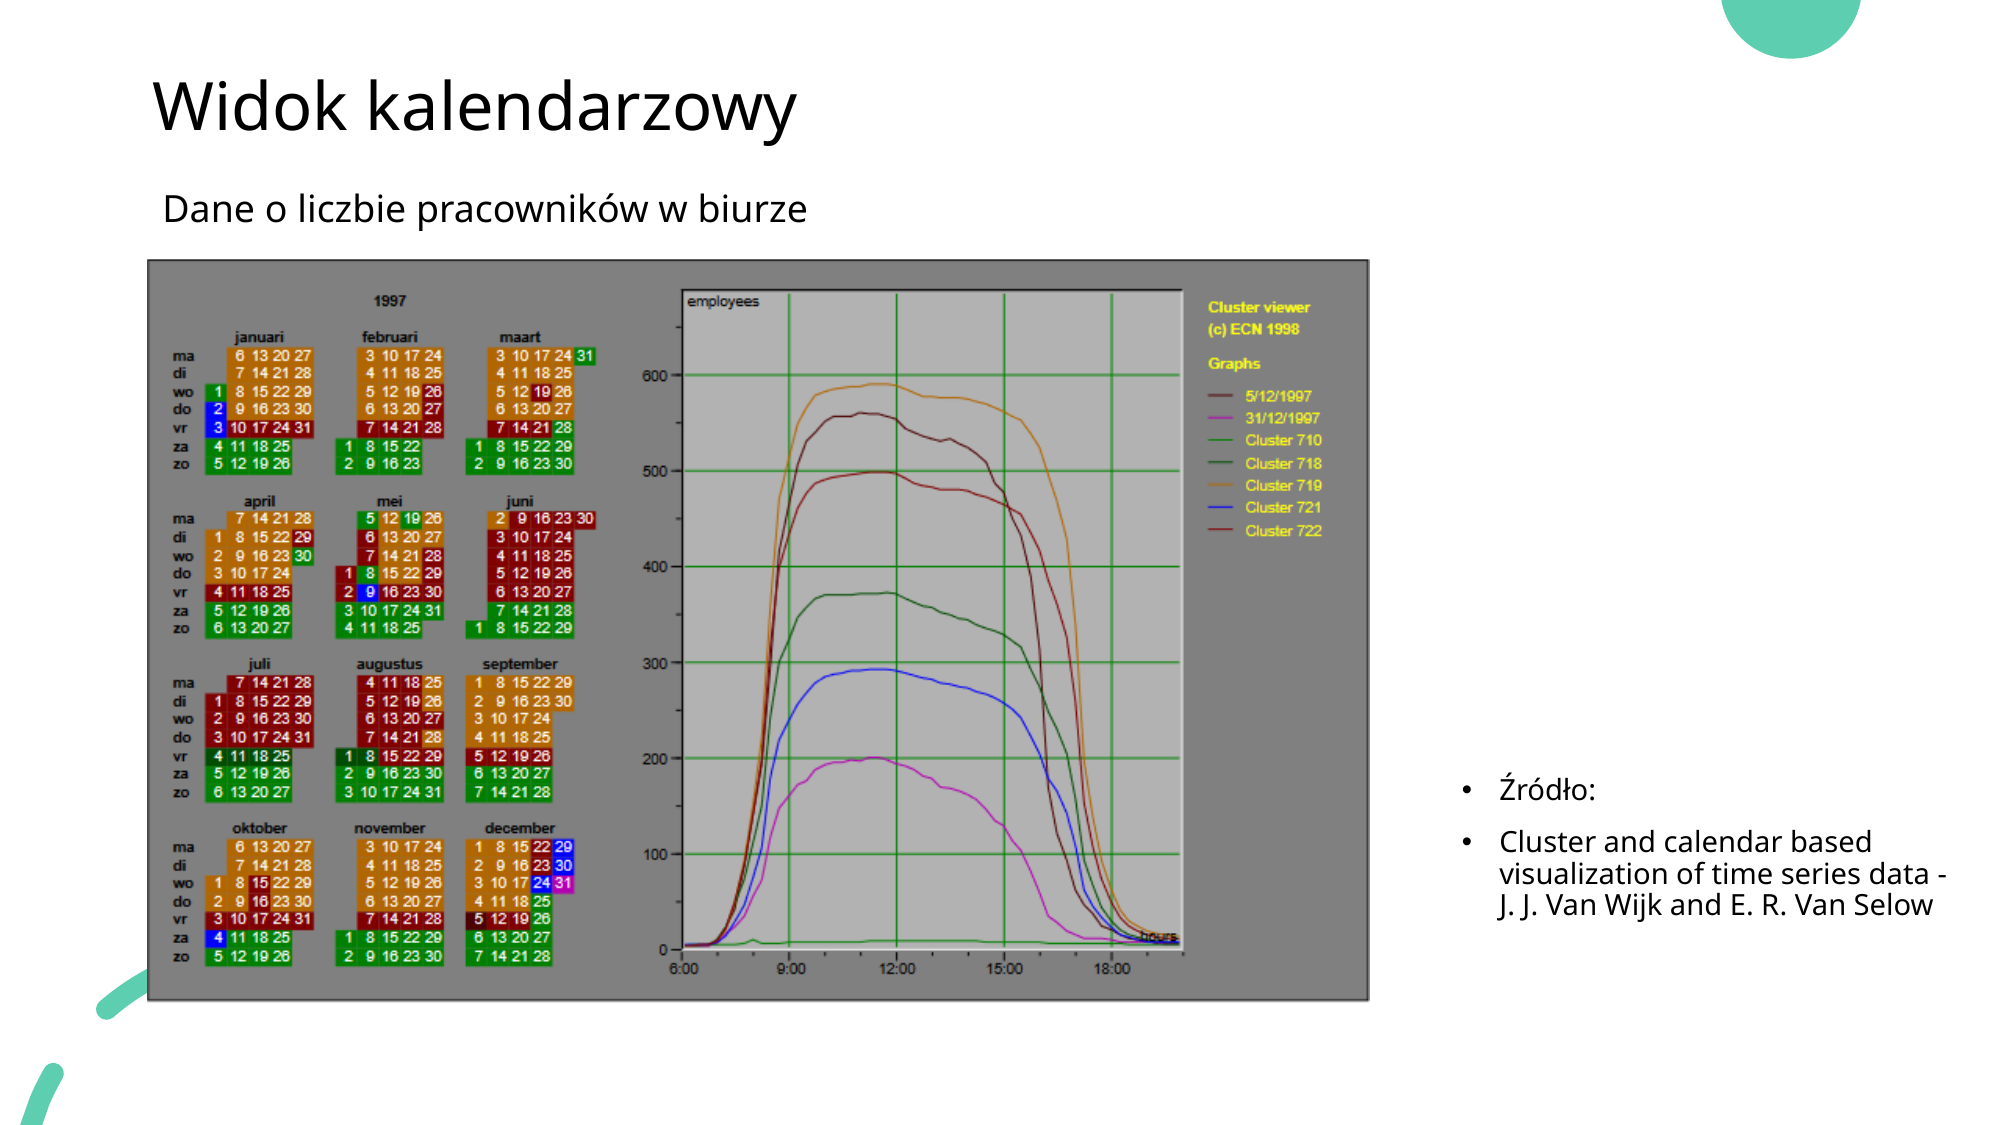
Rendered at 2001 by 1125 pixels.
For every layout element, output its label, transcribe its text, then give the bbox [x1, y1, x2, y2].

text_box Dane o liczbie pracowników w biurze [147, 177, 917, 234]
title Widok kalendarzowy [137, 0, 1863, 218]
picture [147, 258, 1370, 1004]
list Źródło: Cluster and calendar based visualization of time series data - J. J. Van Wijk and E. R. Van Selow [1446, 767, 1979, 1086]
